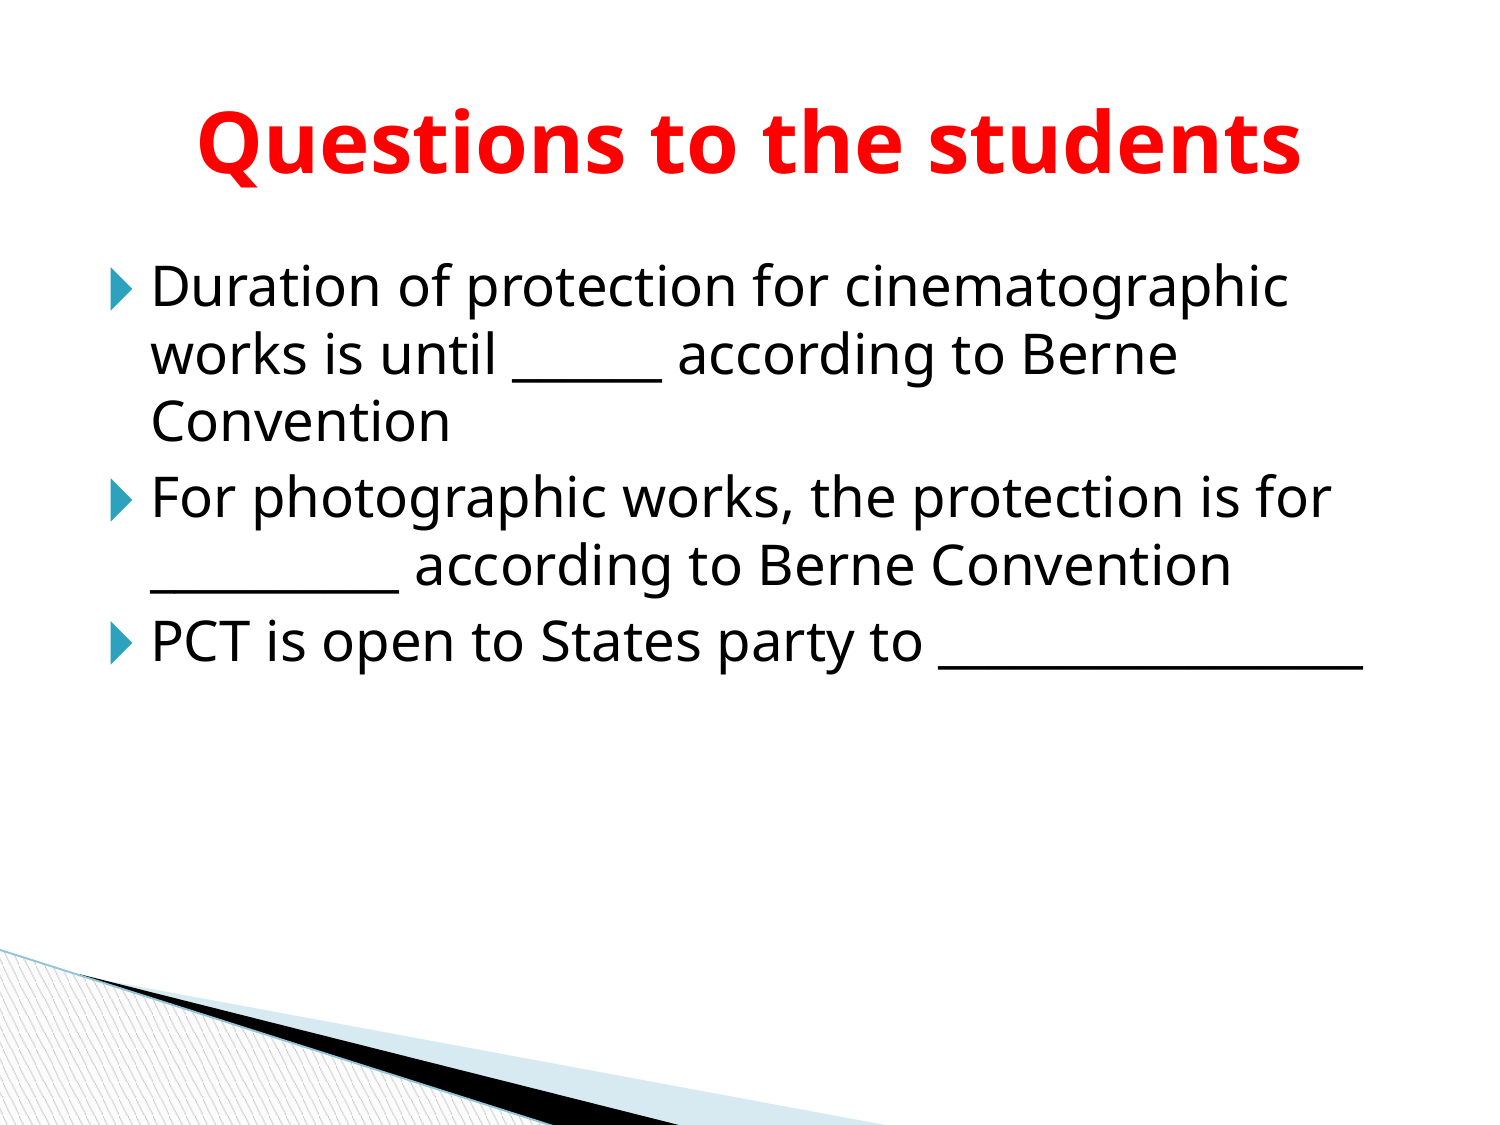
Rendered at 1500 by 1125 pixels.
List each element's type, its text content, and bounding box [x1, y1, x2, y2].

title Questions to the students [75, 45, 1425, 233]
list Duration of protection for cinematographic works is until ______ according to Berne Convention For photographic works, the protection is for __________ according to Berne Convention PCT is open to States party to _________________ [75, 243, 1425, 986]
